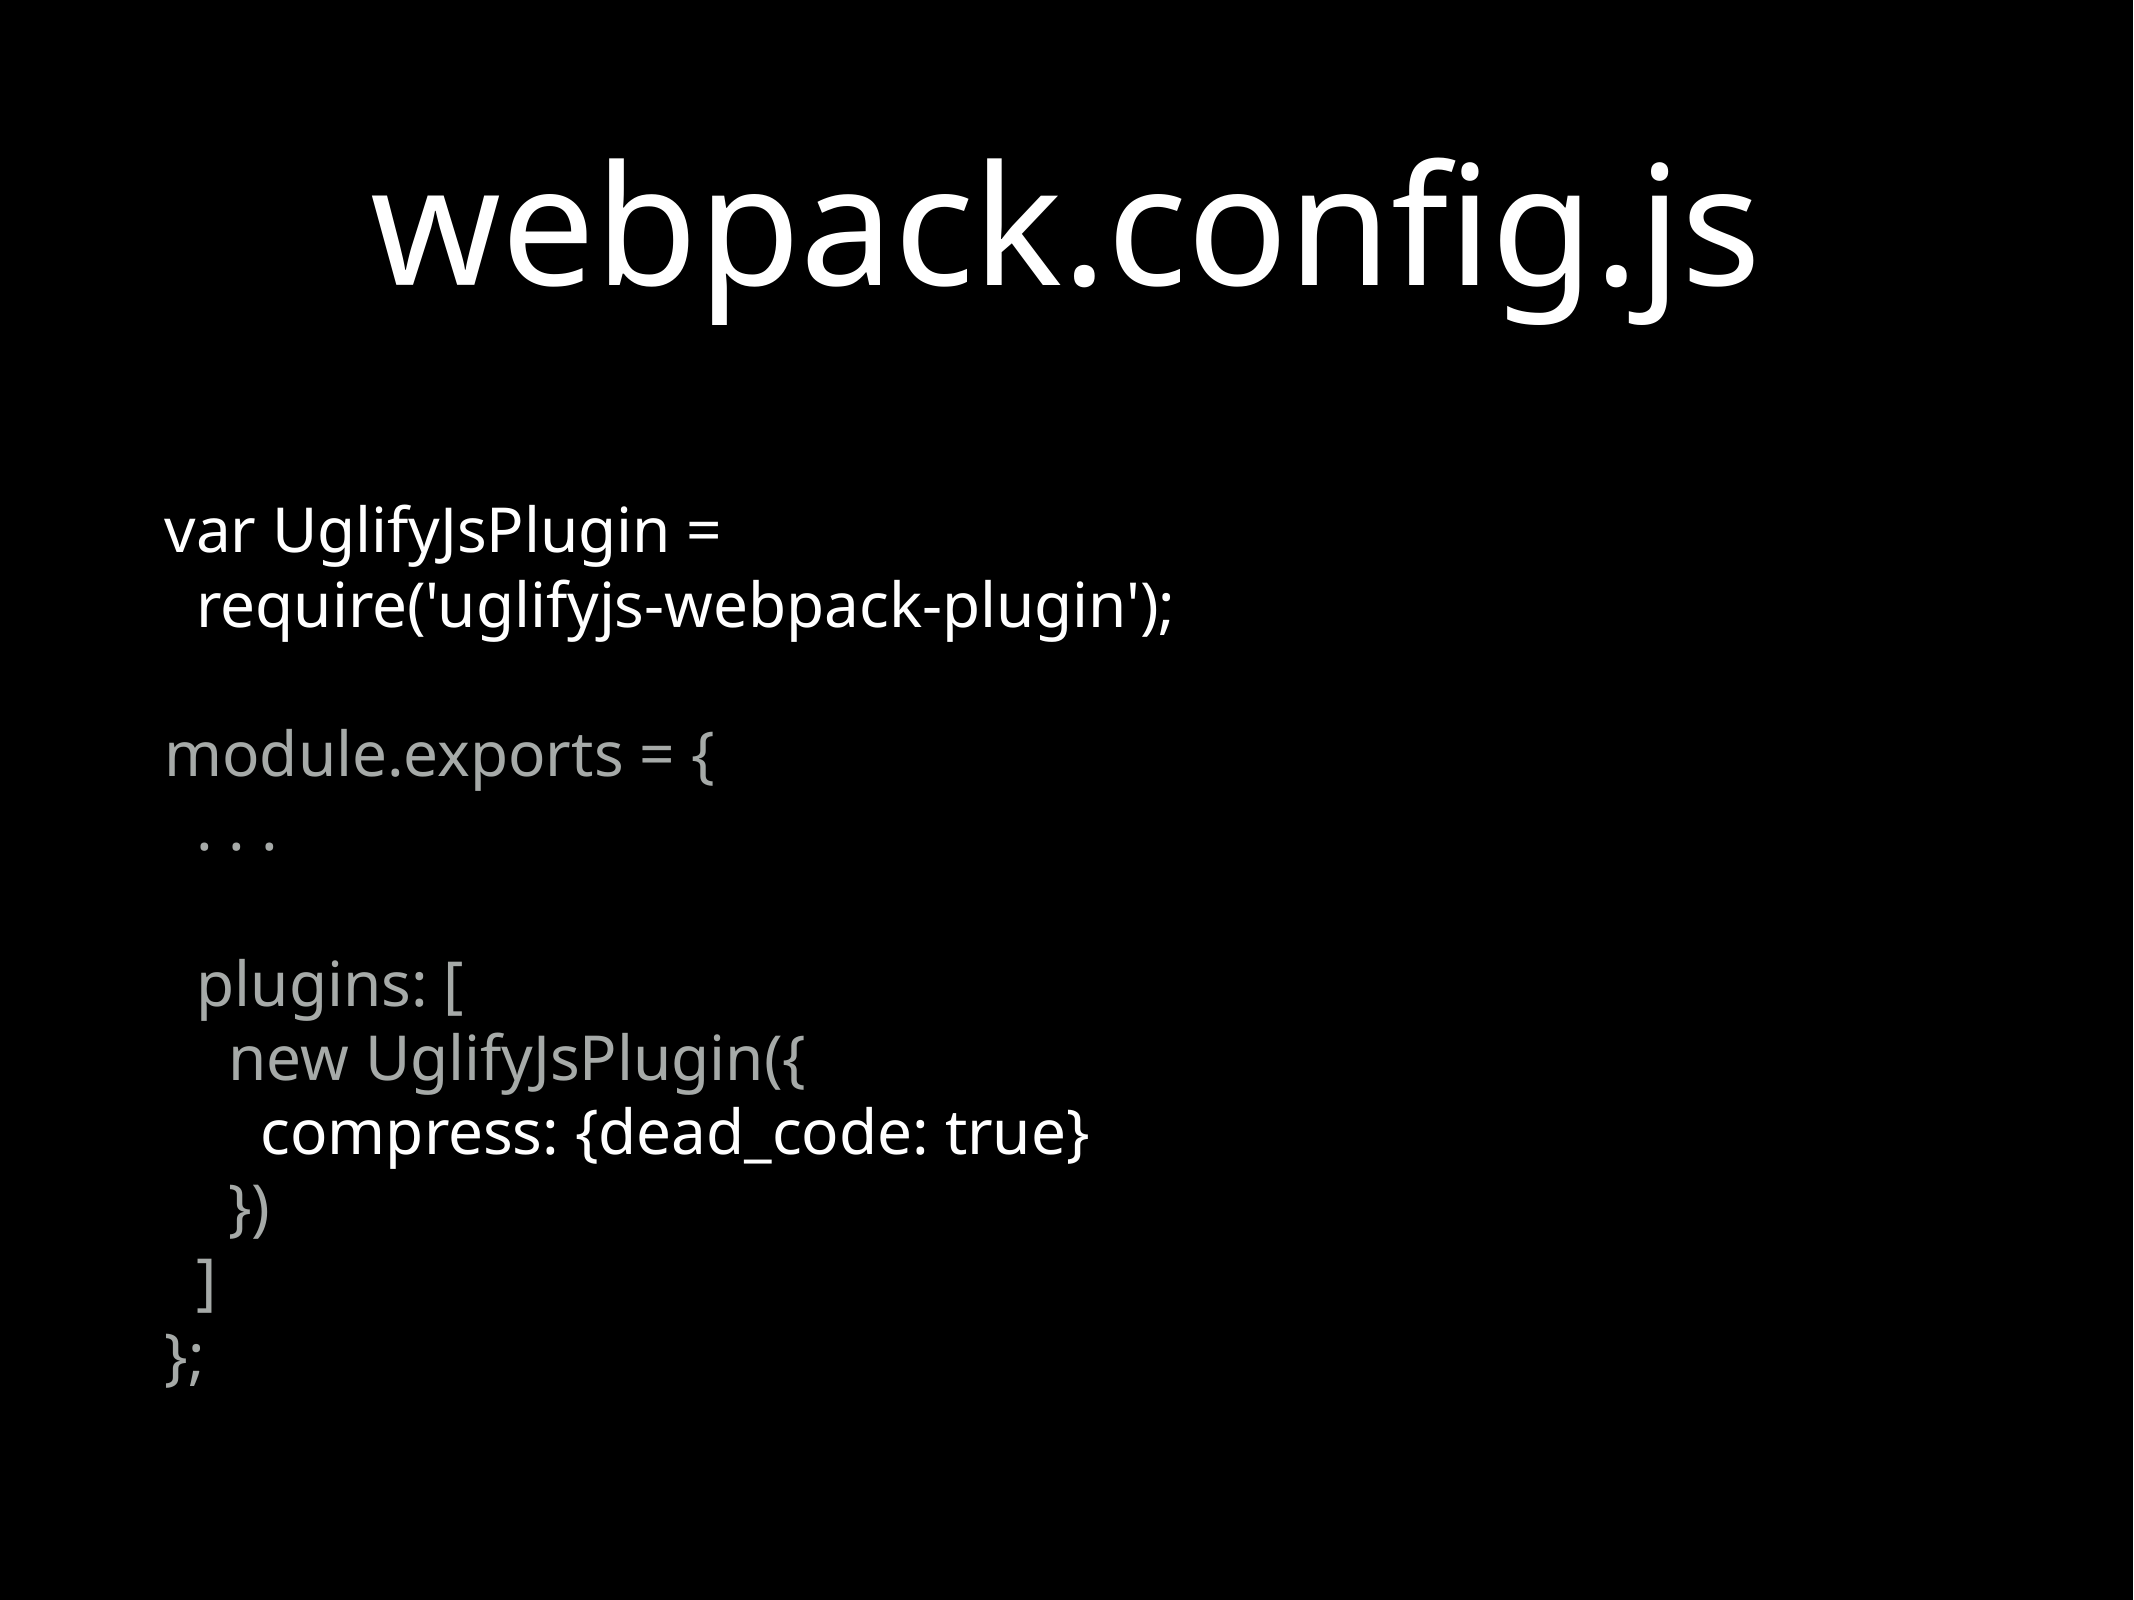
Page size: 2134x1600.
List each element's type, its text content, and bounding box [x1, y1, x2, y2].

title webpack.config.js [155, 41, 1978, 397]
list var UglifyJsPlugin = require('uglifyjs-webpack-plugin'); module.exports = { . . . plugins: [ new UglifyJsPlugin({ compress: {dead_code: true} }) ] }; [155, 424, 1978, 1457]
